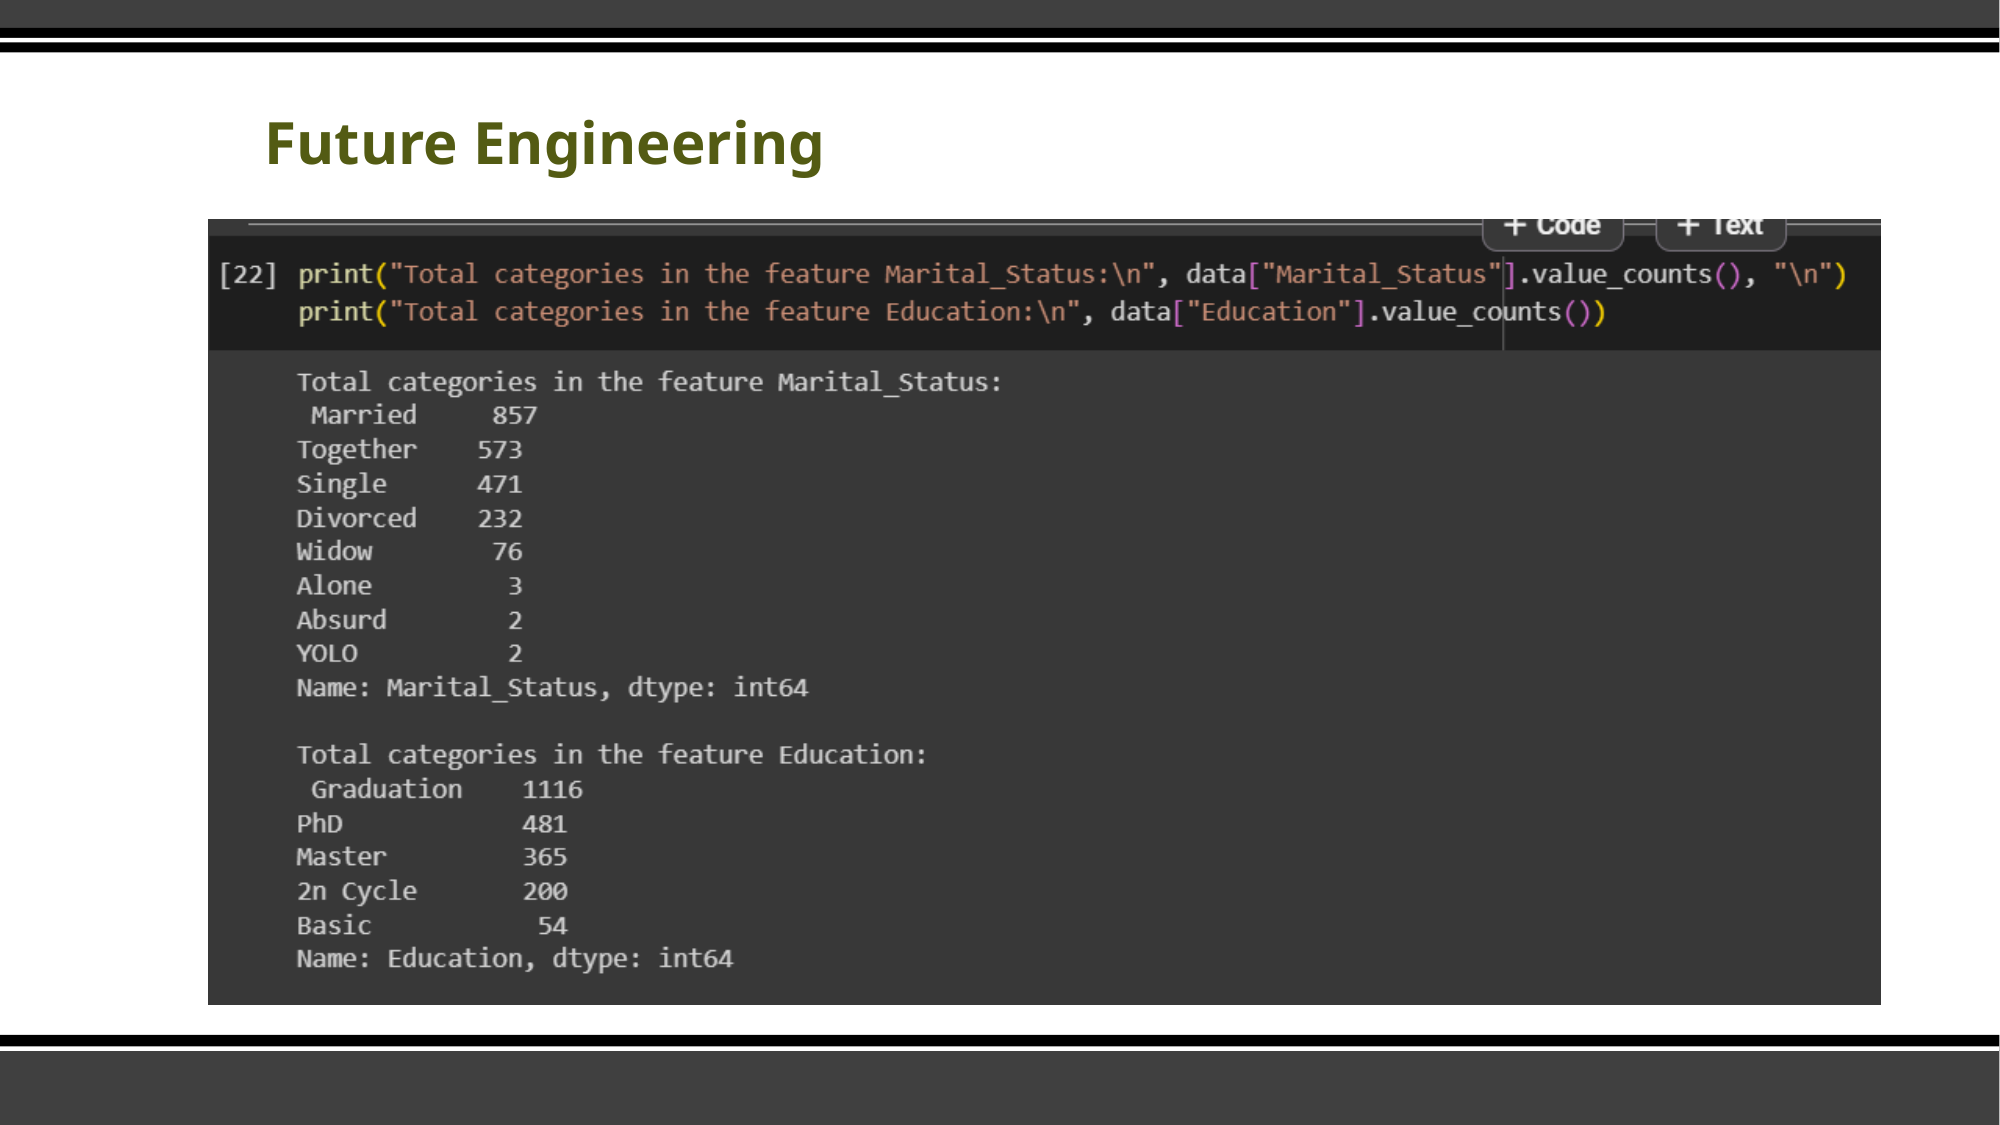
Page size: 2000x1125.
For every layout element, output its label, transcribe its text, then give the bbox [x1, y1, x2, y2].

picture [207, 219, 1881, 1005]
title Future Engineering [249, 99, 1750, 185]
